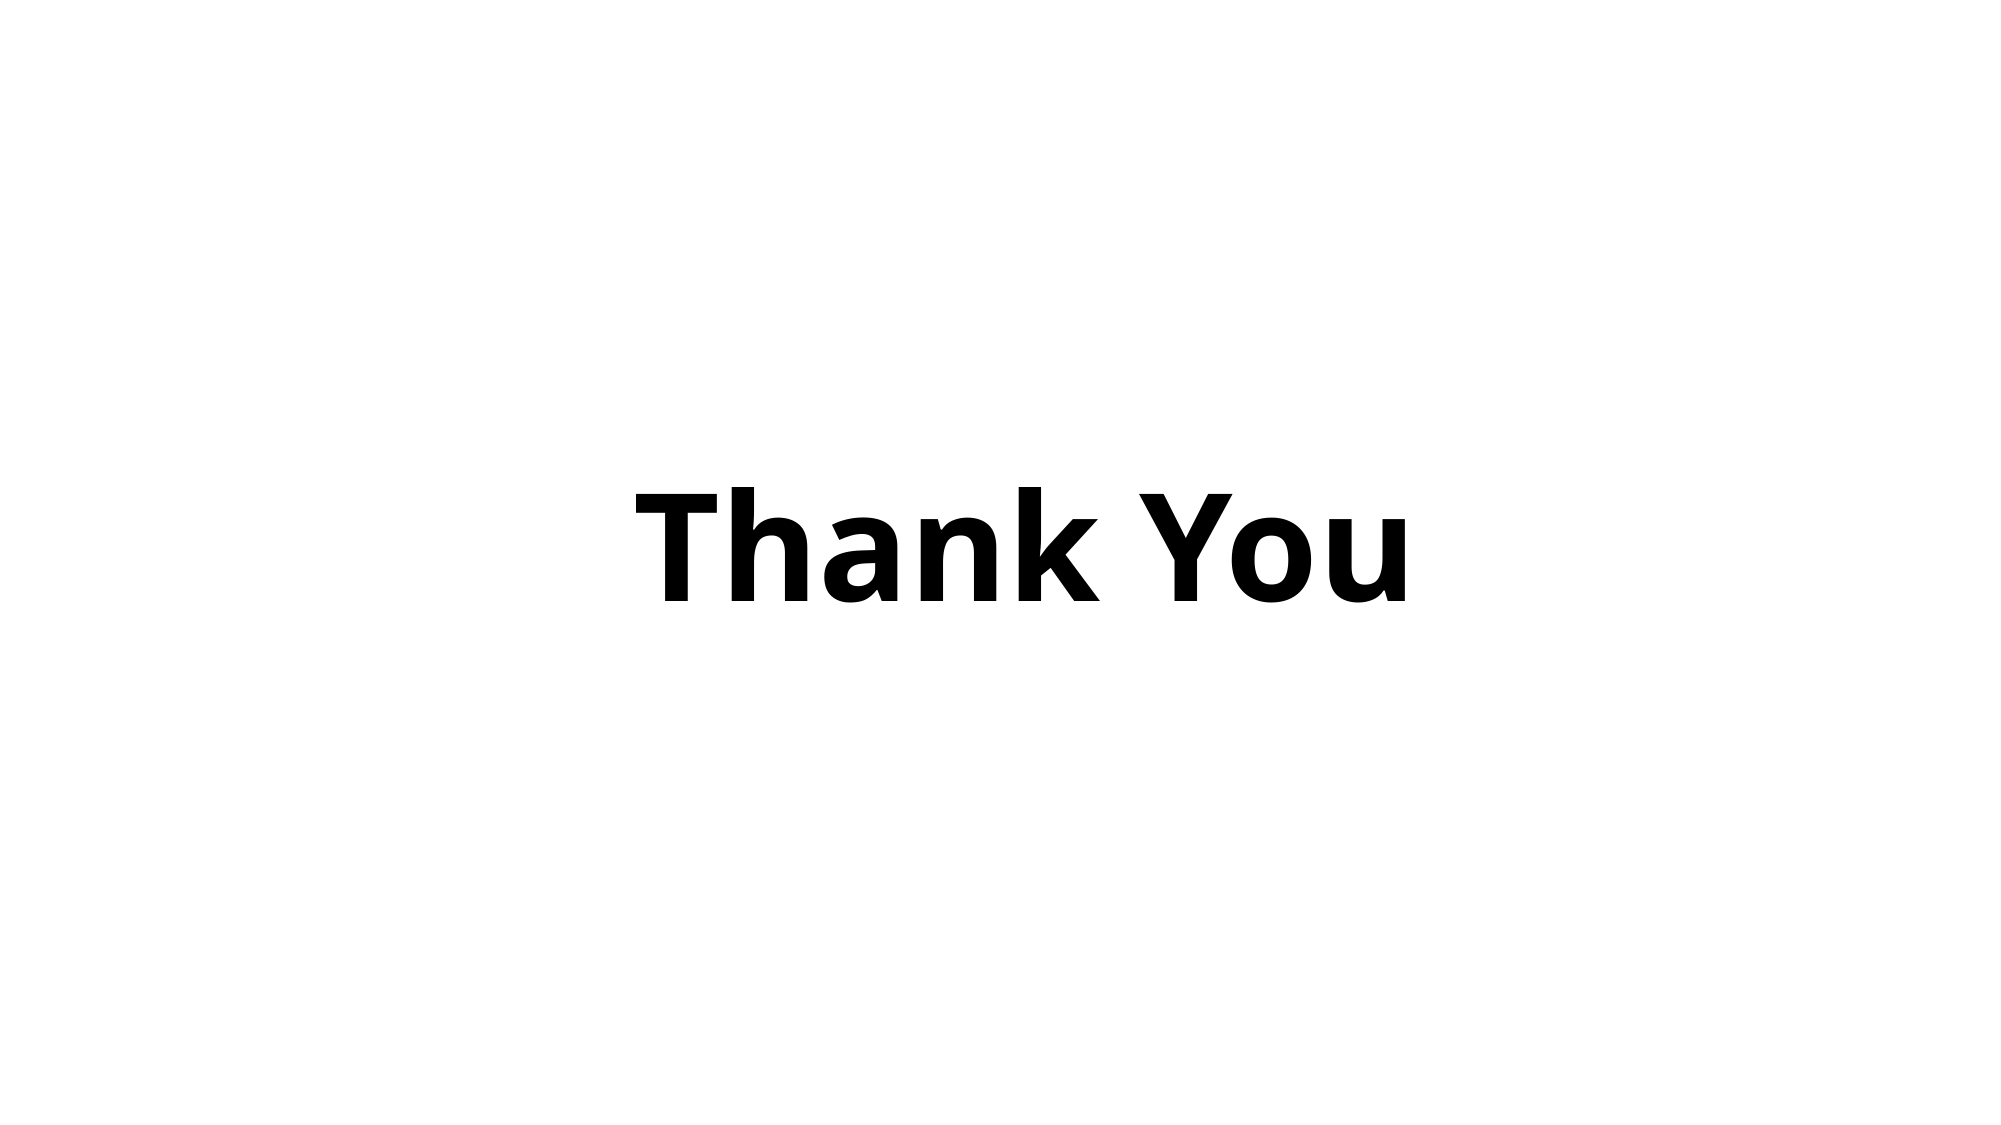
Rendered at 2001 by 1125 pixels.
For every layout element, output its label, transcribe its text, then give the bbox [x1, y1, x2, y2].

title Thank You [275, 460, 1775, 642]
